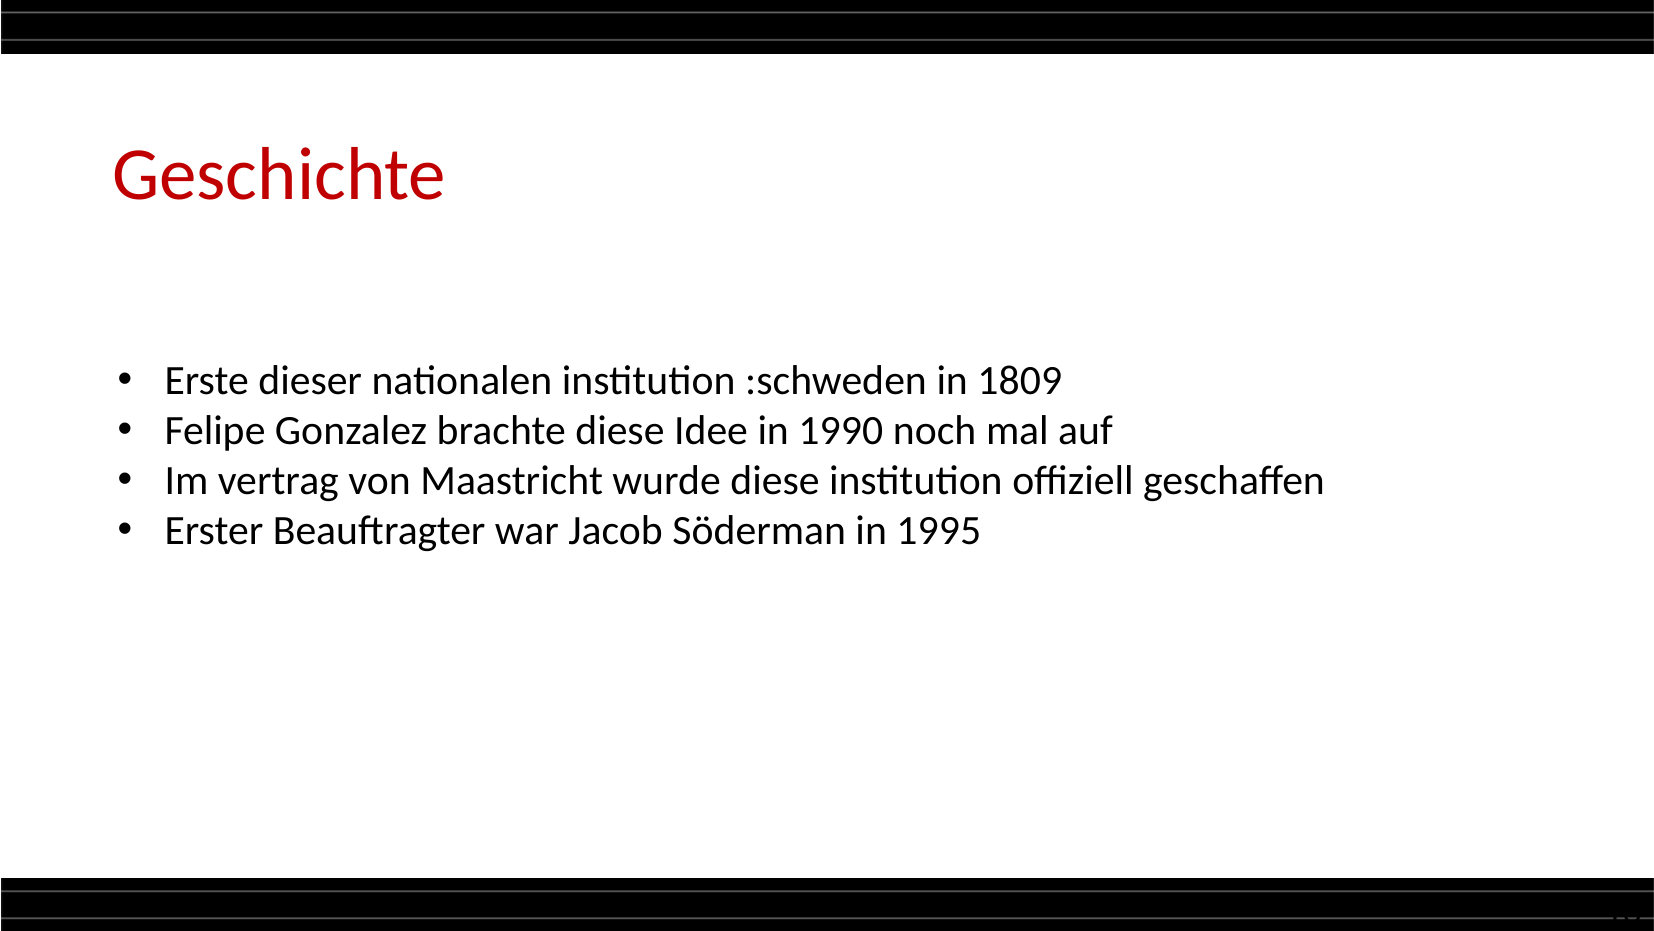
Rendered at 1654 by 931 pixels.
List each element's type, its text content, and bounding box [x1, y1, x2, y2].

picture [1, 0, 1654, 54]
picture [1, 878, 1654, 931]
text_box Erste dieser nationalen institution :schweden in 1809 Felipe Gonzalez brachte diese Idee in 1990 noch mal auf Im vertrag von Maastricht wurde diese institution offiziell geschaffen Erster Beauftragter war Jacob Söderman in 1995 [102, 345, 1341, 611]
text_box Geschichte [97, 117, 462, 223]
